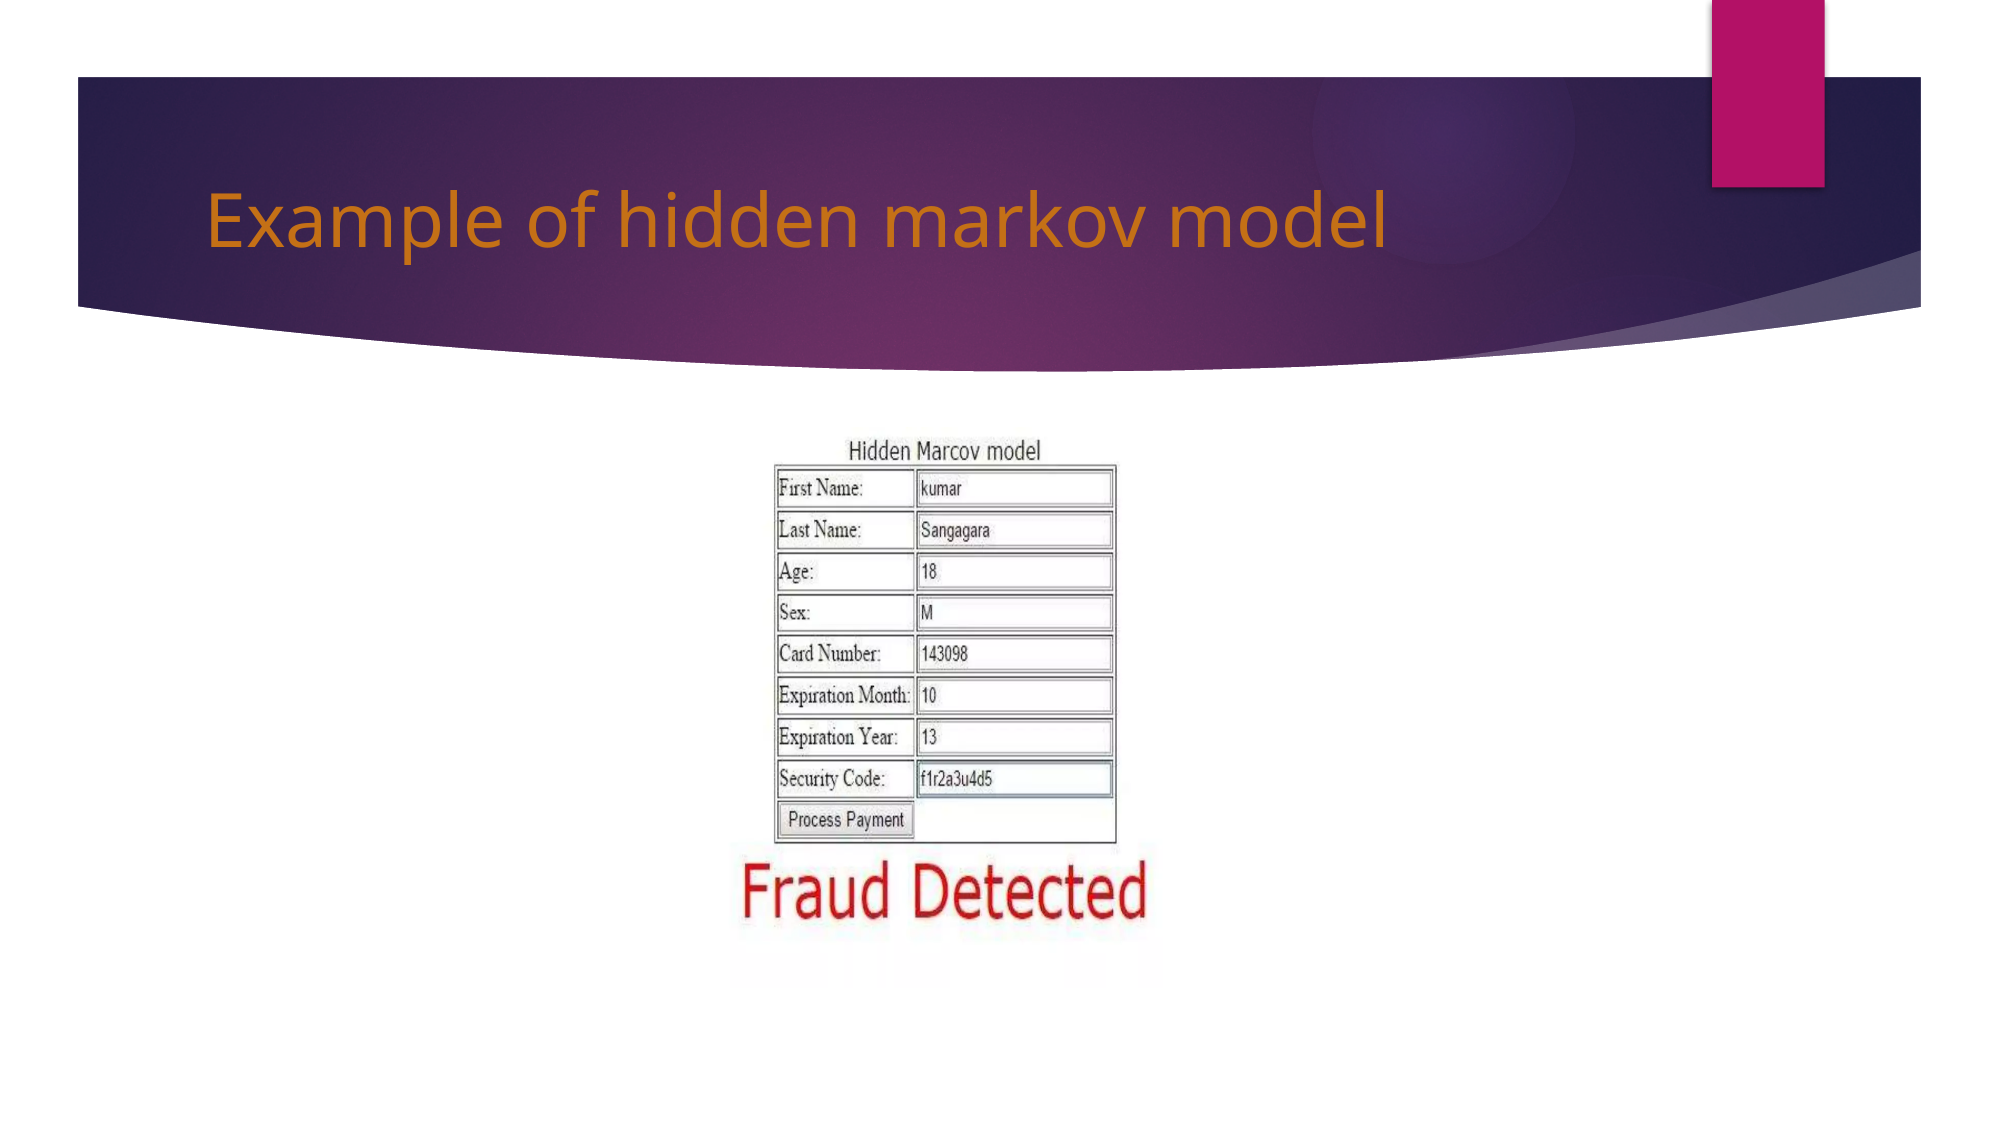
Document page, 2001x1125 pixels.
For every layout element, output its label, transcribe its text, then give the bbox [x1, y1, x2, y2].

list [664, 426, 1163, 988]
title Example of hidden markov model [189, 159, 1627, 276]
